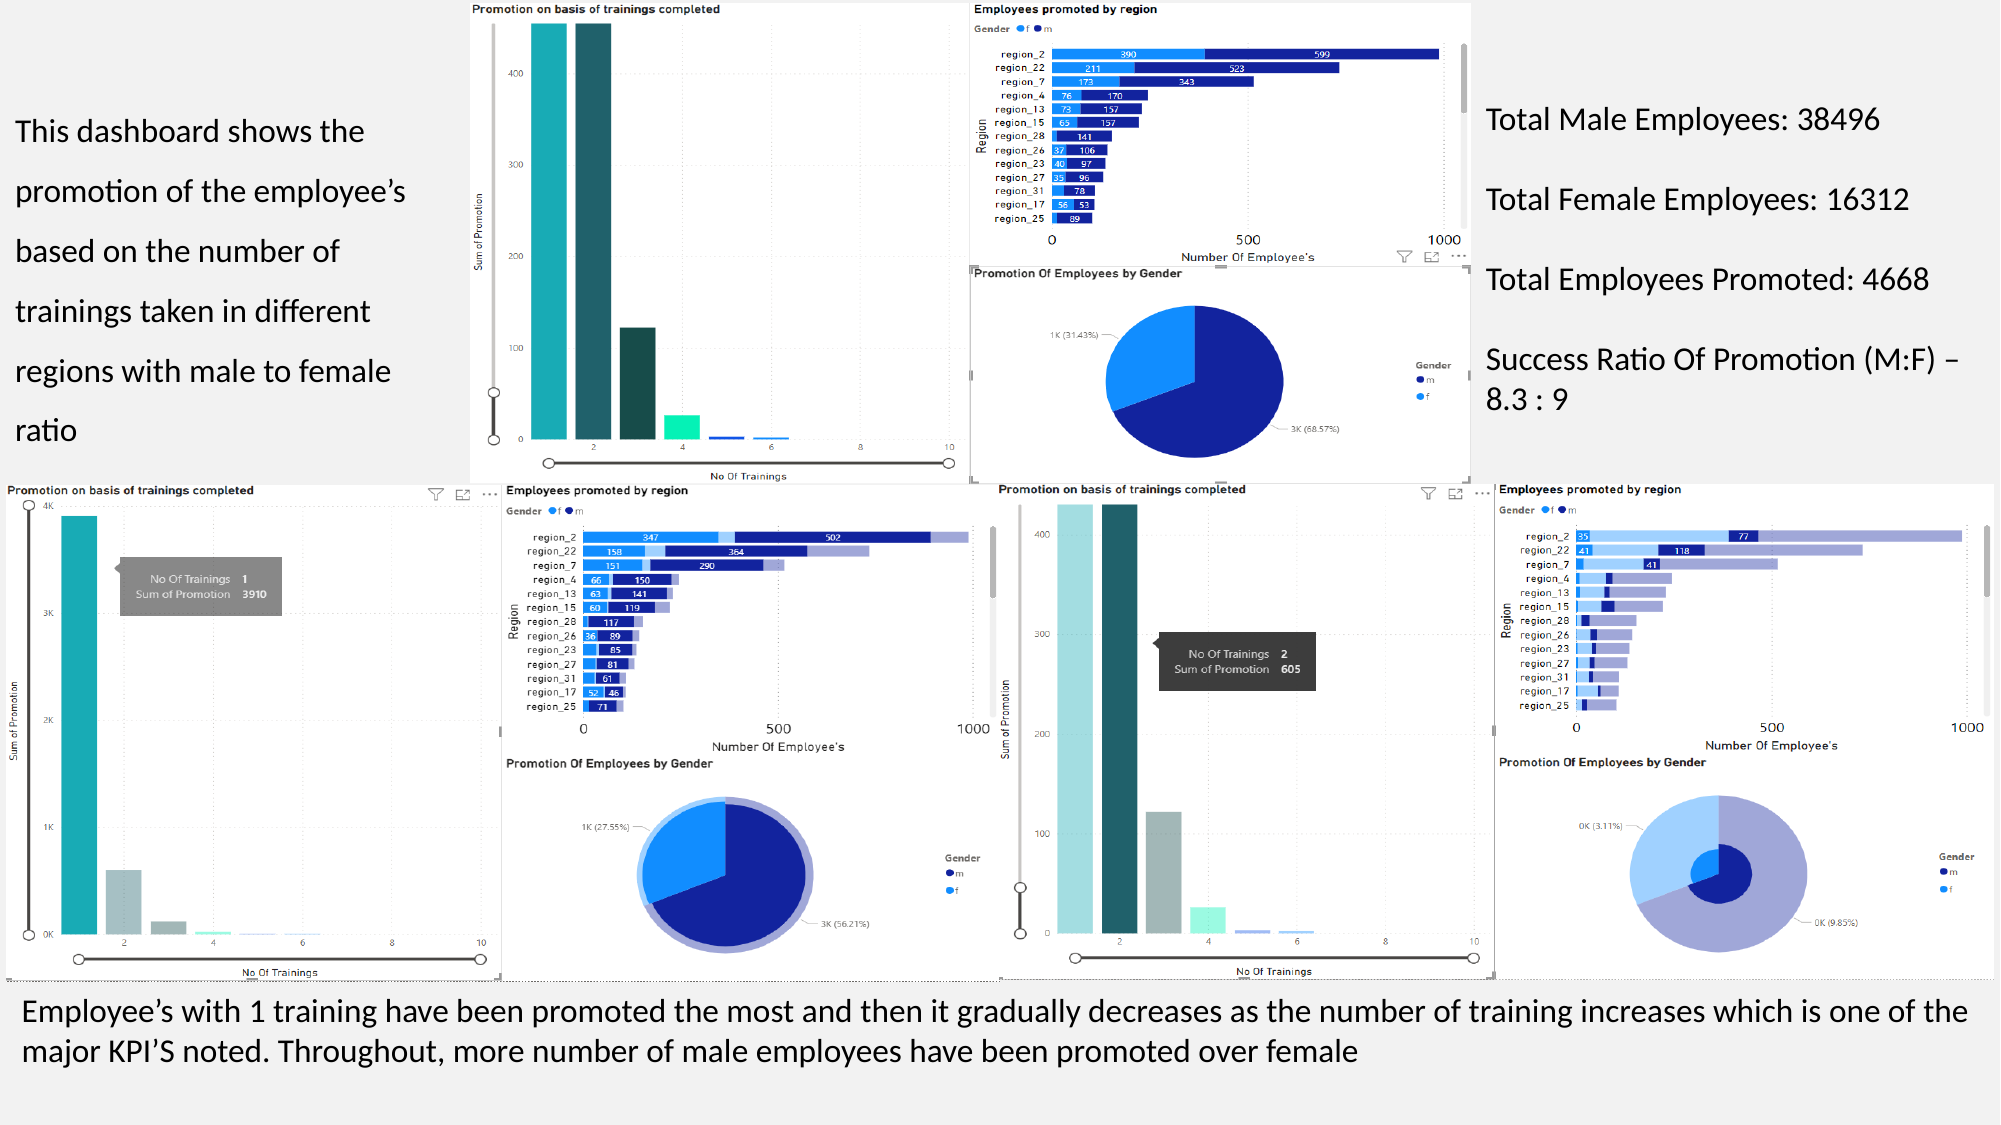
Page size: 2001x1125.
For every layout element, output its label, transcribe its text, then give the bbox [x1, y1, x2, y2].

text_box Employee’s with 1 training have been promoted the most and then it gradually decreases as the number of training increases which is one of the major KPI’S noted. Throughout, more number of male employees have been promoted over female [6, 981, 2000, 1077]
text_box This dashboard shows the promotion of the employee’s based on the number of trainings taken in different regions with male to female ratio [0, 1, 471, 457]
picture [6, 3, 1994, 982]
text_box Total Male Employees: 38496 Total Female Employees: 16312 Total Employees Promoted: 4668 Success Ratio Of Promotion (M:F) – 8.3 : 9 [1477, 89, 2000, 470]
